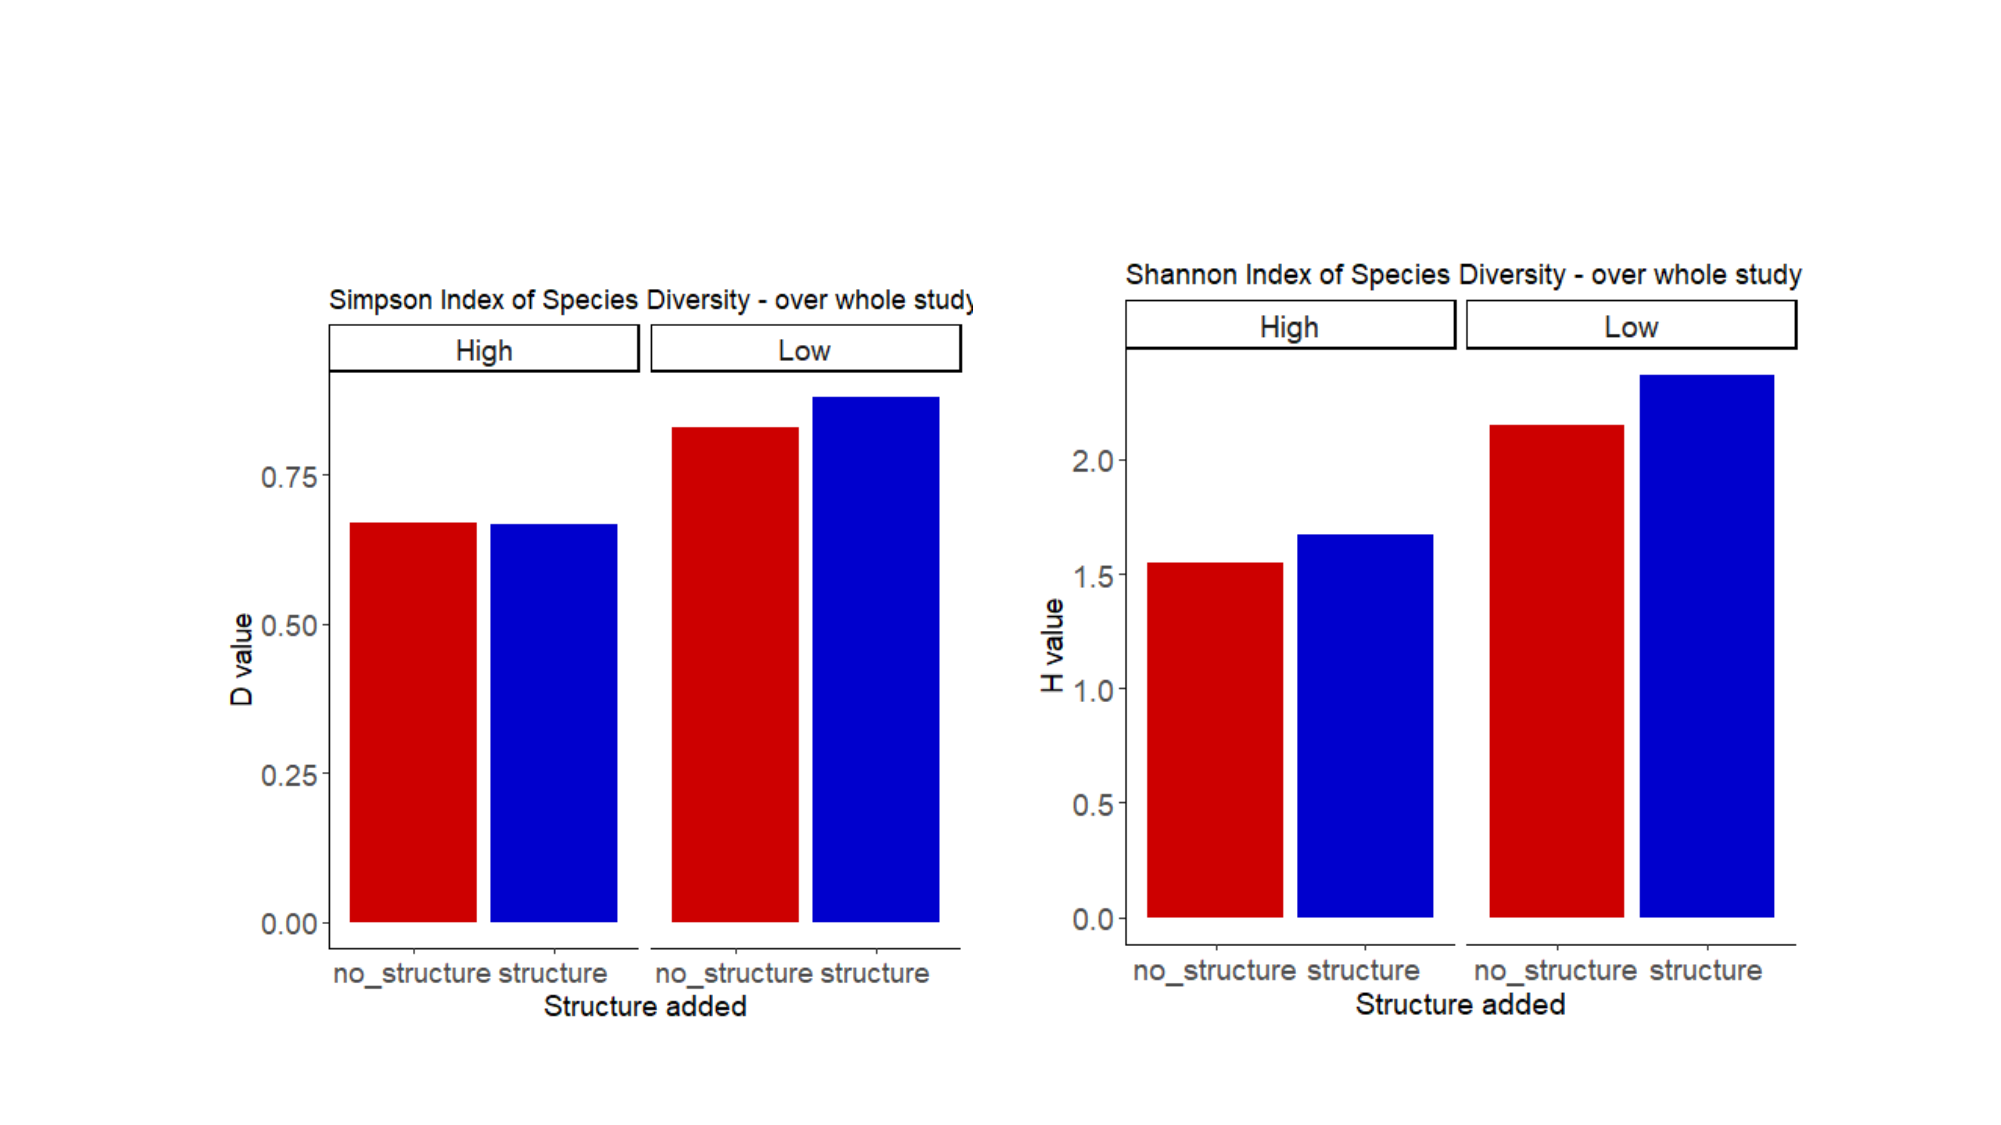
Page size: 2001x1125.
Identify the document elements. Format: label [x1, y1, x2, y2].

picture [1027, 250, 1809, 1032]
list [217, 276, 973, 1033]
